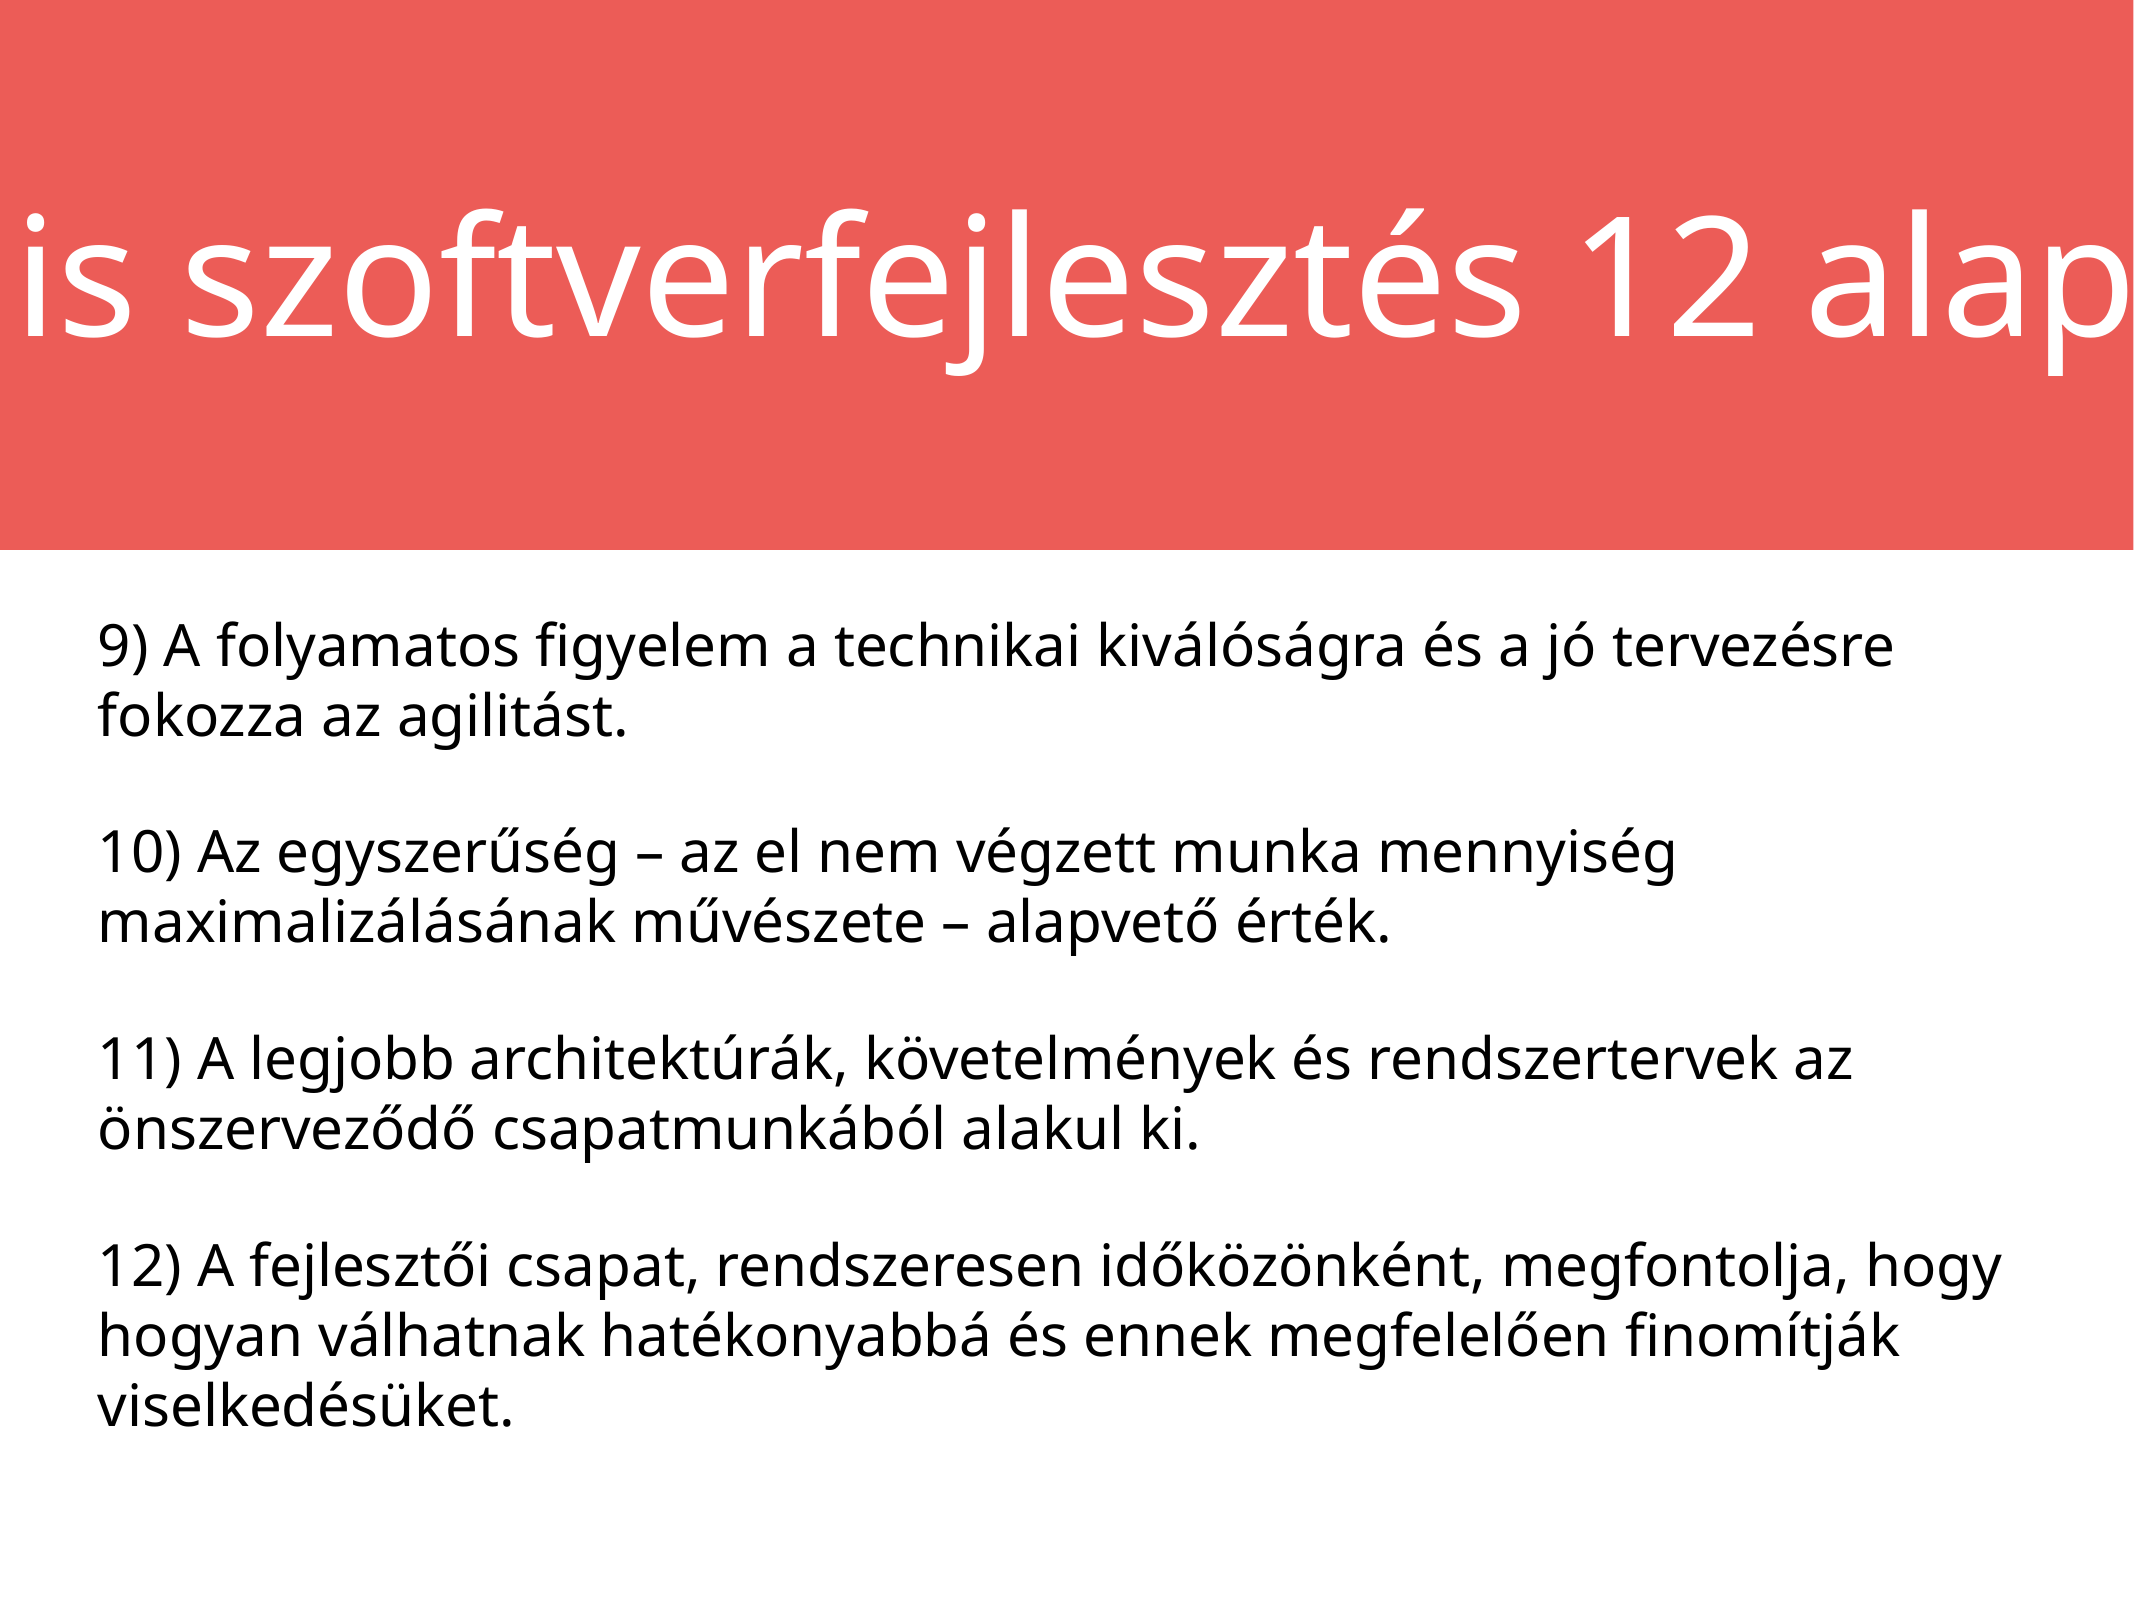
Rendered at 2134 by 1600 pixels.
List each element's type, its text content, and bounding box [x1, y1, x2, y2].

text_box 9) A folyamatos figyelem a technikai kiválóságra és a jó tervezésre fokozza az agilitást. 10) Az egyszerűség – az el nem végzett munka mennyiség maximalizálásának művészete – alapvető érték. 11) A legjobb architektúrák, követelmények és rendszertervek az önszerveződő csapatmunkából alakul ki. 12) A fejlesztői csapat, rendszeresen időközönként, megfontolja, hogy hogyan válhatnak hatékonyabbá és ennek megfelelően finomítják viselkedésüket. [89, 599, 2044, 1447]
text_box Agilis szoftverfejlesztés 12 alapelve [0, 161, 2134, 379]
